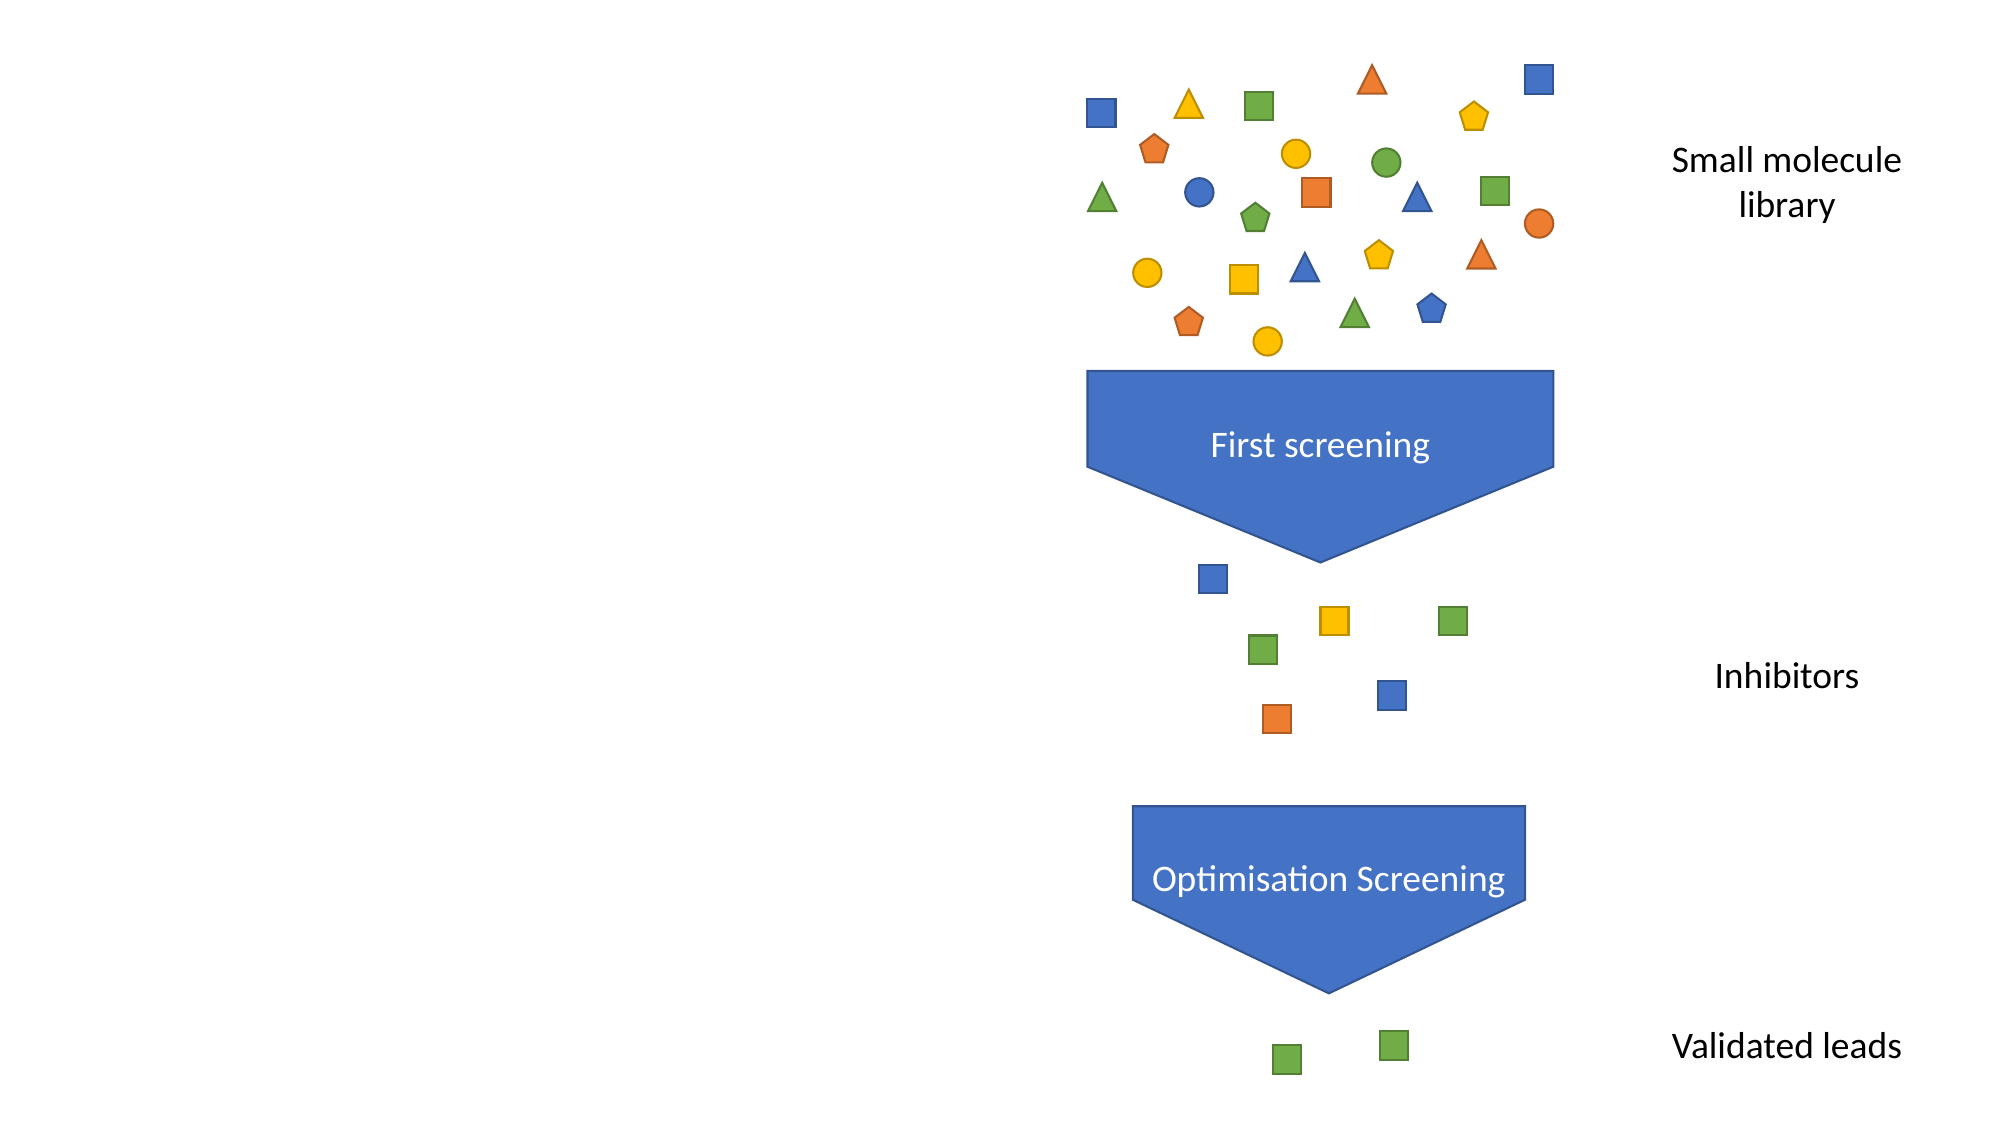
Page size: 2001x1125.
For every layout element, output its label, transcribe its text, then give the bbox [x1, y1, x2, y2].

text_box [1244, 91, 1274, 121]
text_box Small molecule library [1650, 127, 1925, 232]
text_box [1416, 292, 1447, 323]
text_box [1132, 257, 1163, 289]
text_box [1198, 564, 1228, 594]
text_box [1172, 87, 1205, 119]
text_box [1138, 132, 1170, 164]
text_box [1280, 138, 1312, 169]
text_box [1288, 250, 1321, 283]
text_box [1401, 180, 1434, 213]
text_box [1379, 1030, 1409, 1061]
text_box [1252, 326, 1283, 357]
text_box [1523, 208, 1555, 239]
text_box [1086, 180, 1118, 213]
text_box [1377, 680, 1407, 711]
text_box [1363, 238, 1395, 270]
text_box [1086, 98, 1117, 128]
text_box [1229, 264, 1259, 295]
text_box [1184, 177, 1215, 208]
text_box [1465, 237, 1498, 270]
text_box [1524, 64, 1554, 95]
text_box [1438, 606, 1468, 636]
text_box Optimisation Screening [1131, 805, 1527, 995]
text_box [1262, 704, 1292, 734]
text_box First screening [1086, 369, 1555, 564]
text_box [1458, 100, 1490, 131]
text_box [1480, 176, 1510, 206]
text_box [1301, 177, 1332, 208]
text_box [1371, 147, 1402, 178]
text_box [1248, 634, 1278, 665]
text_box [1272, 1044, 1302, 1075]
text_box [1319, 606, 1350, 636]
text_box [1173, 305, 1205, 337]
text_box [1239, 201, 1271, 233]
text_box [1338, 296, 1371, 329]
text_box Validated leads [1650, 1013, 1925, 1073]
text_box Inhibitors [1650, 644, 1925, 704]
text_box [1356, 62, 1388, 95]
